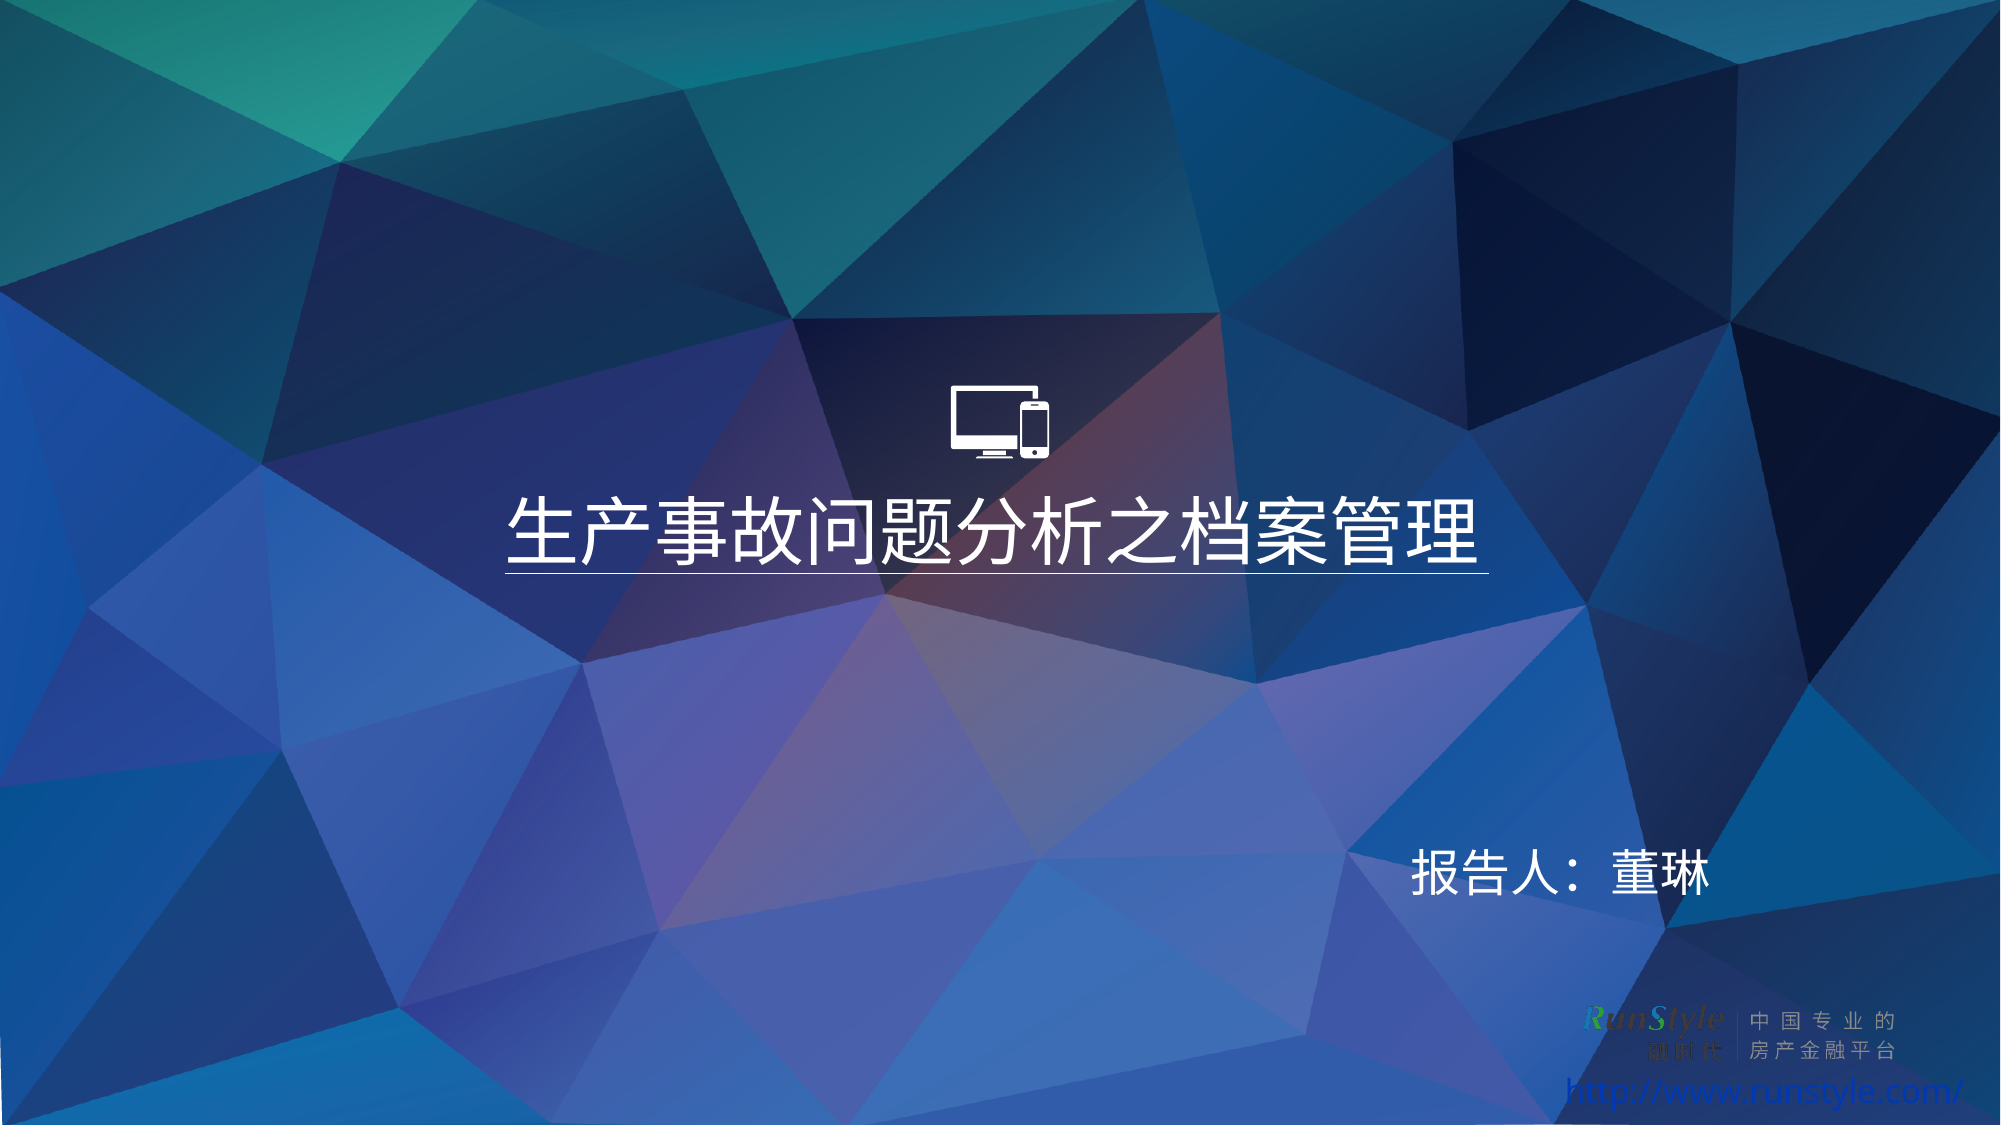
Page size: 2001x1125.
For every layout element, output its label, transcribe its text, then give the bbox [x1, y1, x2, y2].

text_box 生产事故问题分析之档案管理 [443, 476, 1542, 582]
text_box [950, 385, 1049, 459]
picture [0, 0, 2001, 1125]
text_box 报告人：董琳 [1232, 834, 1888, 910]
